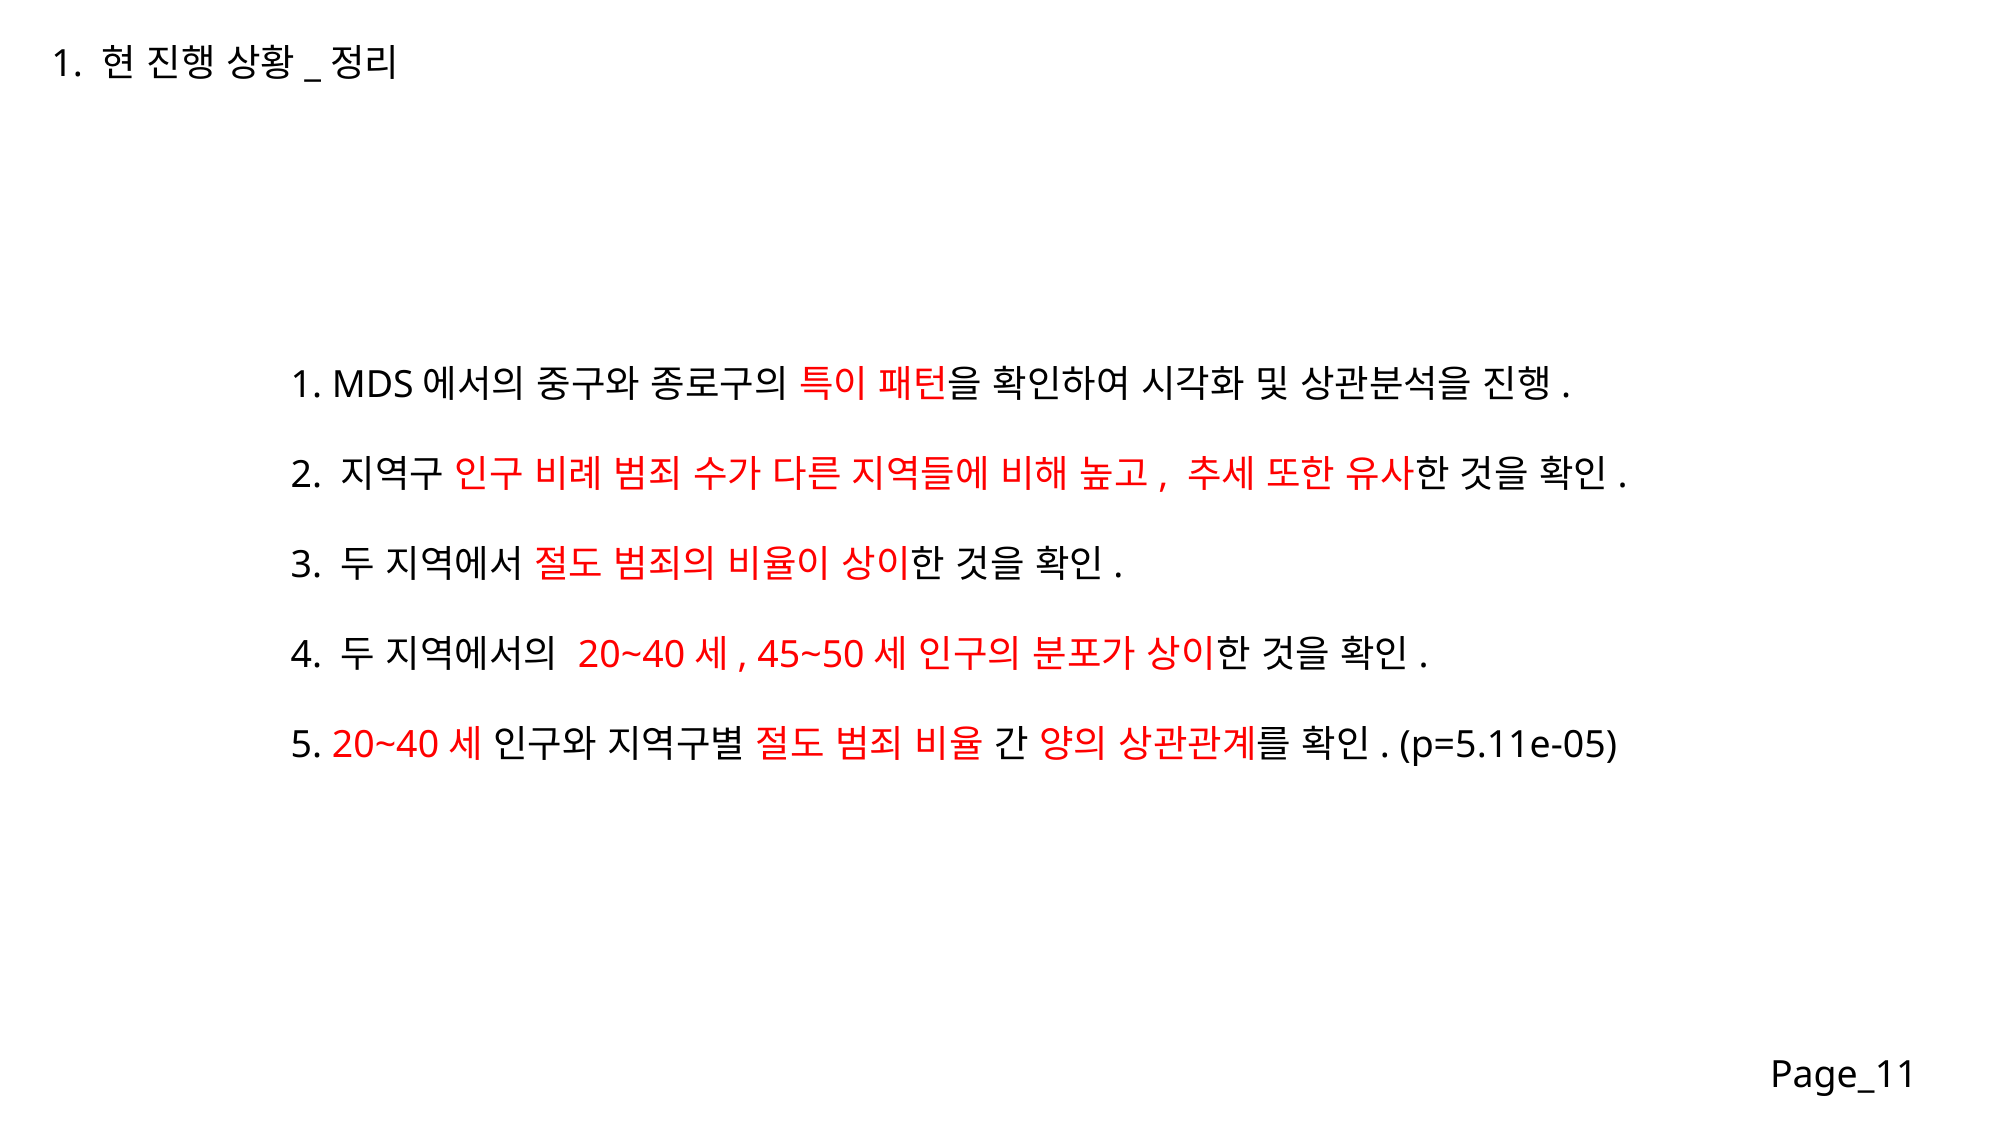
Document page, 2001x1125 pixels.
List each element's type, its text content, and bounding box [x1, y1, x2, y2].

text_box 1. 현 진행 상황_정리 [36, 31, 414, 92]
text_box 1. MDS에서의 중구와 종로구의 특이 패턴을 확인하여 시각화 및 상관분석을 진행. 2. 지역구 인구 비례 범죄 수가 다른 지역들에 비해 높고, 추세 또한 유사한 것을 확인. 3. 두 지역에서 절도 범죄의 비율이 상이한 것을 확인. 4. 두 지역에서의 20~40세, 45~50세 인구의 분포가 상이한 것을 확인. 5. 20~40세 인구와 지역구별 절도 범죄 비율 간 양의 상관관계를 확인. (p=5.11e-05) [275, 352, 1725, 773]
